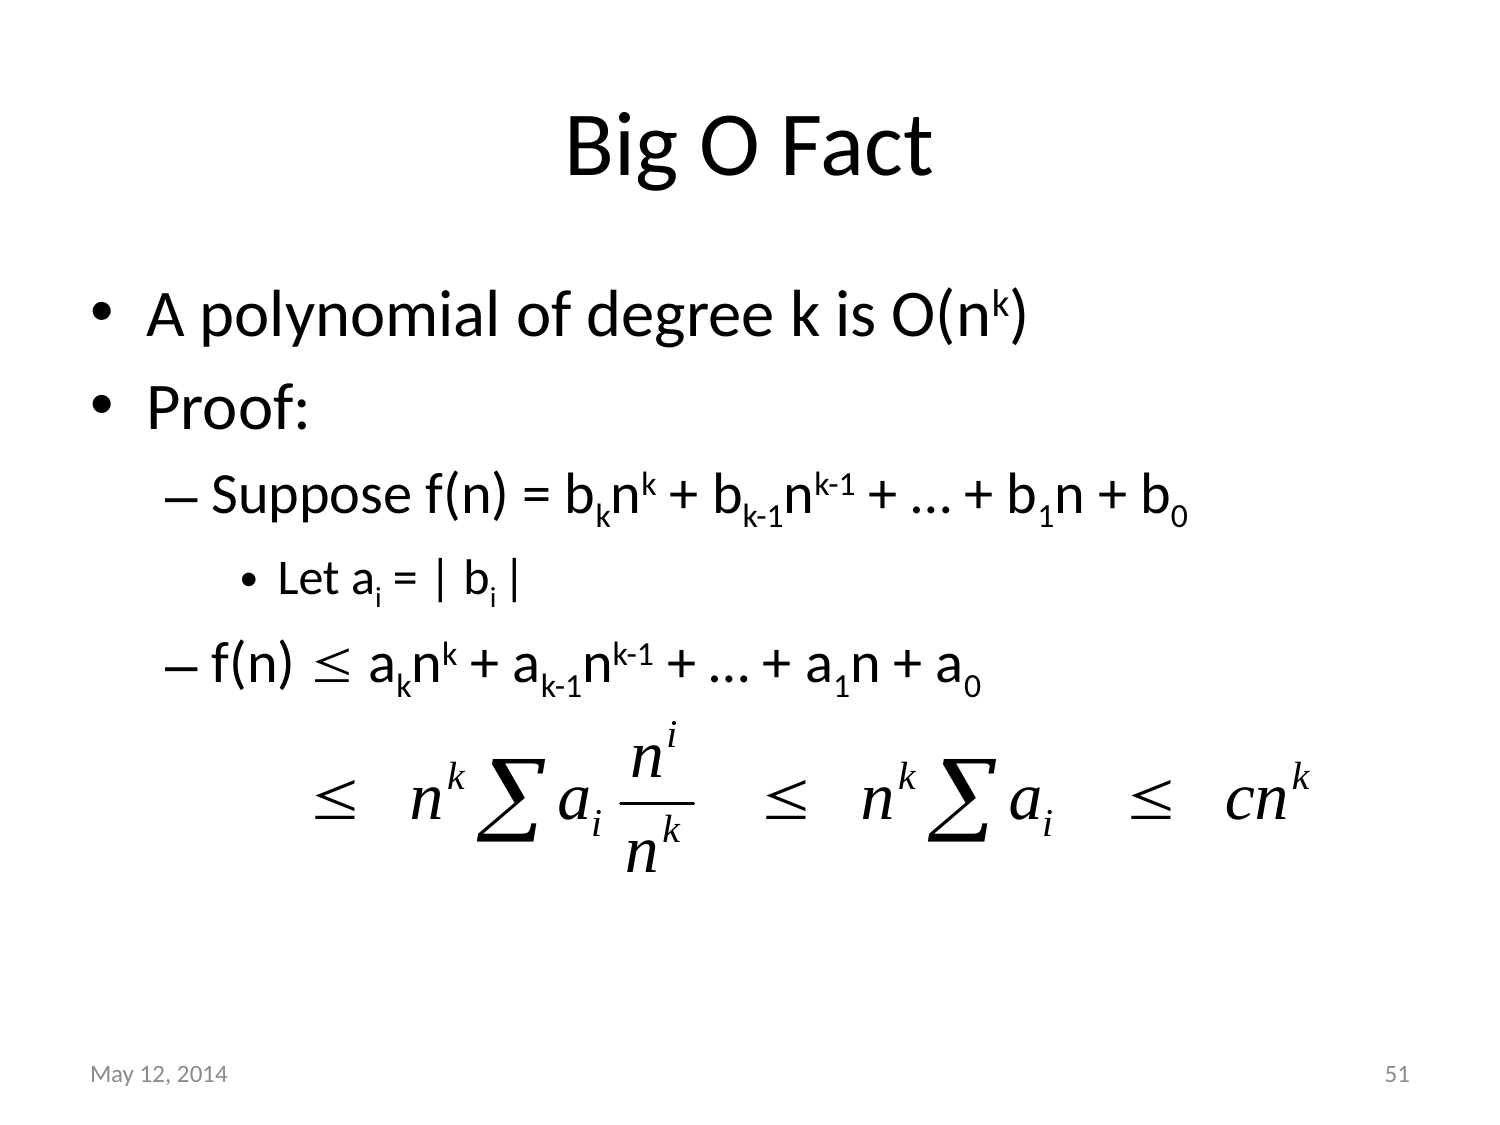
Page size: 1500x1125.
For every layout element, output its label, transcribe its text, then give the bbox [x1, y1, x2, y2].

title Big O Fact [75, 45, 1425, 233]
slide_number 51 [1074, 1042, 1425, 1103]
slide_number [75, 1042, 425, 1103]
list A polynomial of degree k is O(nk) Proof: Suppose f(n) = bknk + bk-1nk-1 + … + b1n + b0 Let ai = | bi | f(n)  aknk + ak-1nk-1 + … + a1n + a0 [75, 262, 1425, 1005]
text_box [230, 701, 1326, 888]
